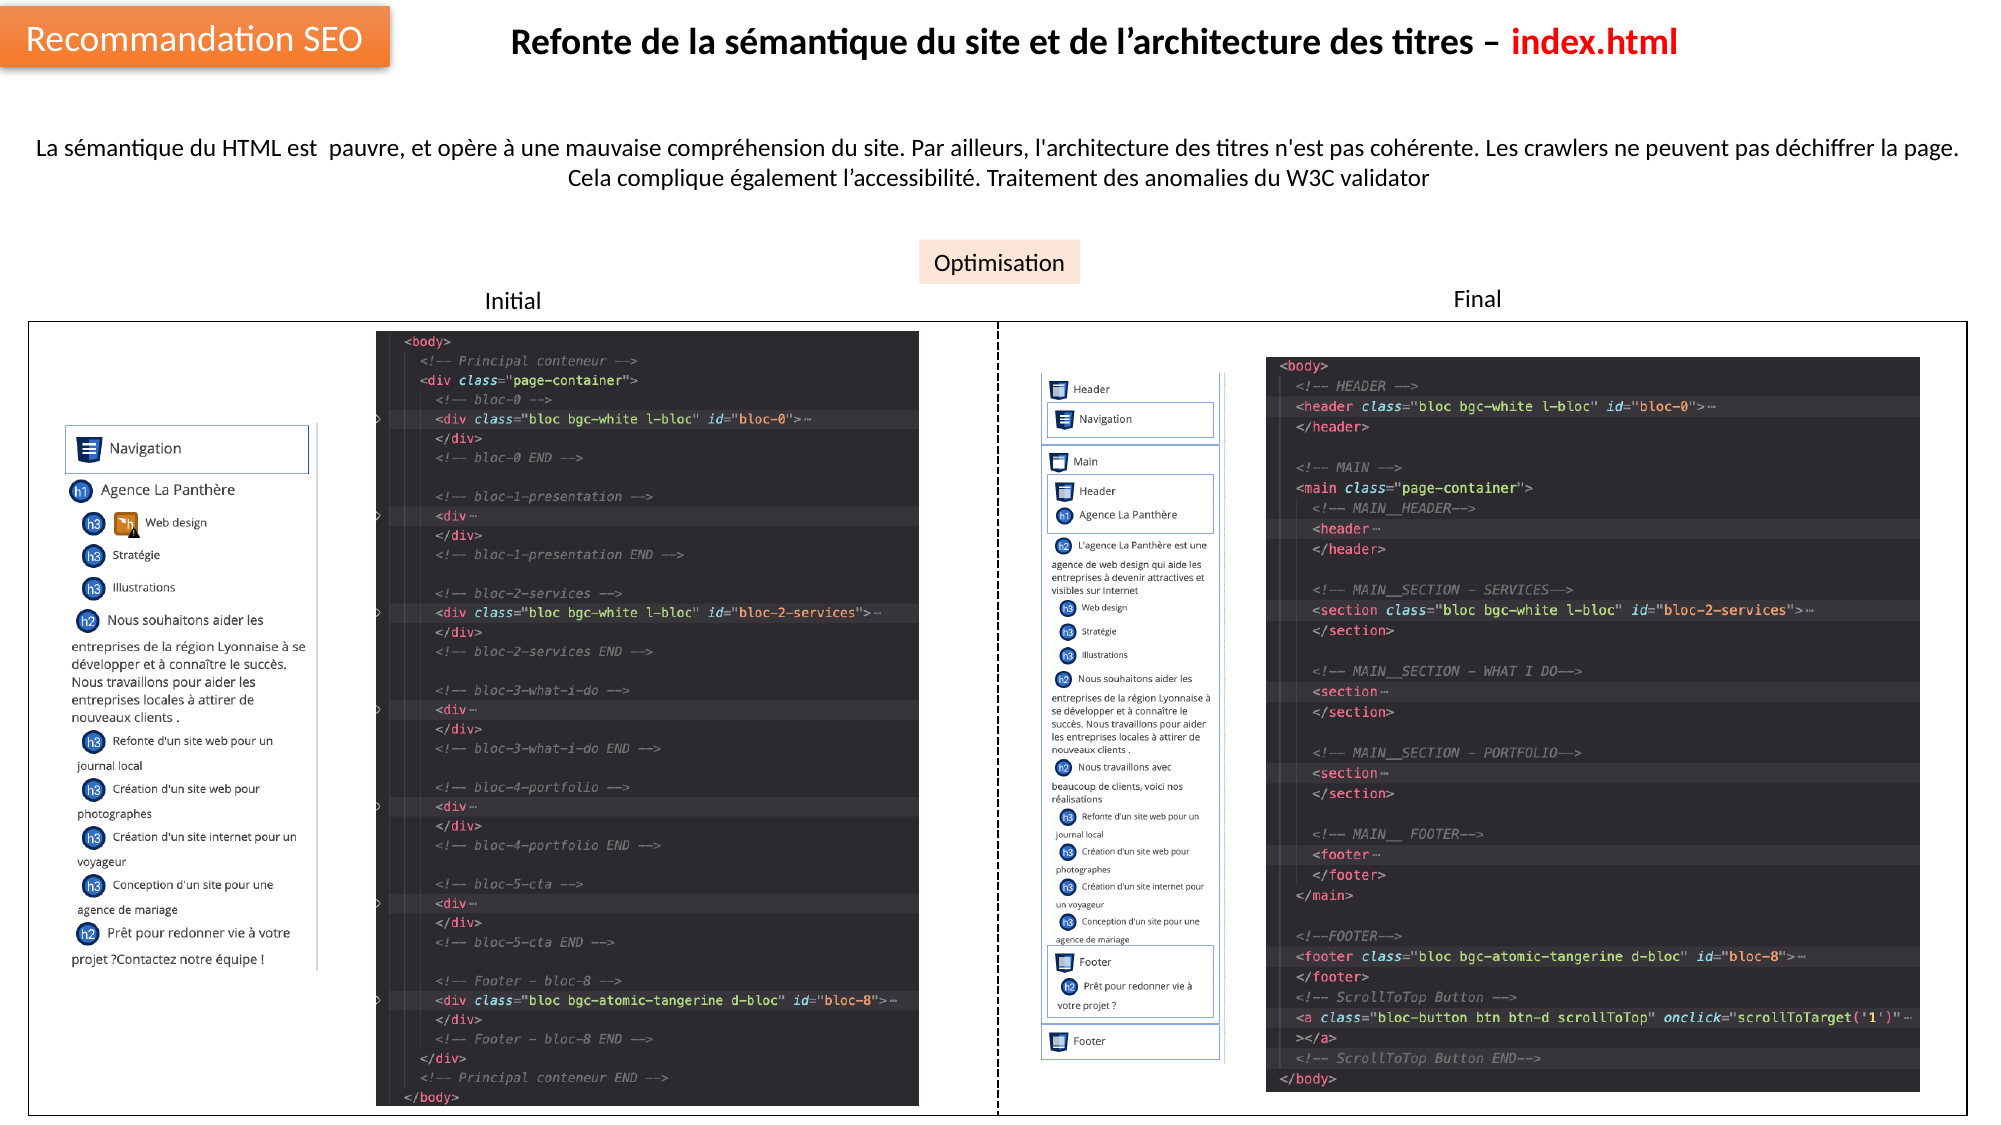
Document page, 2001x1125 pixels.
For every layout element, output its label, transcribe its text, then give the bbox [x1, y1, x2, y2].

text_box Recommandation SEO [0, 6, 390, 67]
text_box Optimisation [918, 238, 1081, 285]
picture [376, 331, 919, 1106]
text_box La sémantique du HTML est pauvre, et opère à une mauvaise compréhension du site. Par ailleurs, l'architecture des titres n'est pas cohérente. Les crawlers ne peuvent pas déchiffrer la page. Cela complique également l’accessibilité. Traitement des anomalies du W3C validator [0, 123, 2000, 199]
picture [60, 423, 318, 971]
text_box Refonte de la sémantique du site et de l’architecture des titres – index.html [396, 9, 2000, 70]
picture [1039, 373, 1225, 1064]
text_box Initial [470, 277, 557, 323]
picture [1266, 357, 1920, 1093]
text_box [28, 320, 1968, 1116]
text_box Final [1439, 275, 1518, 321]
